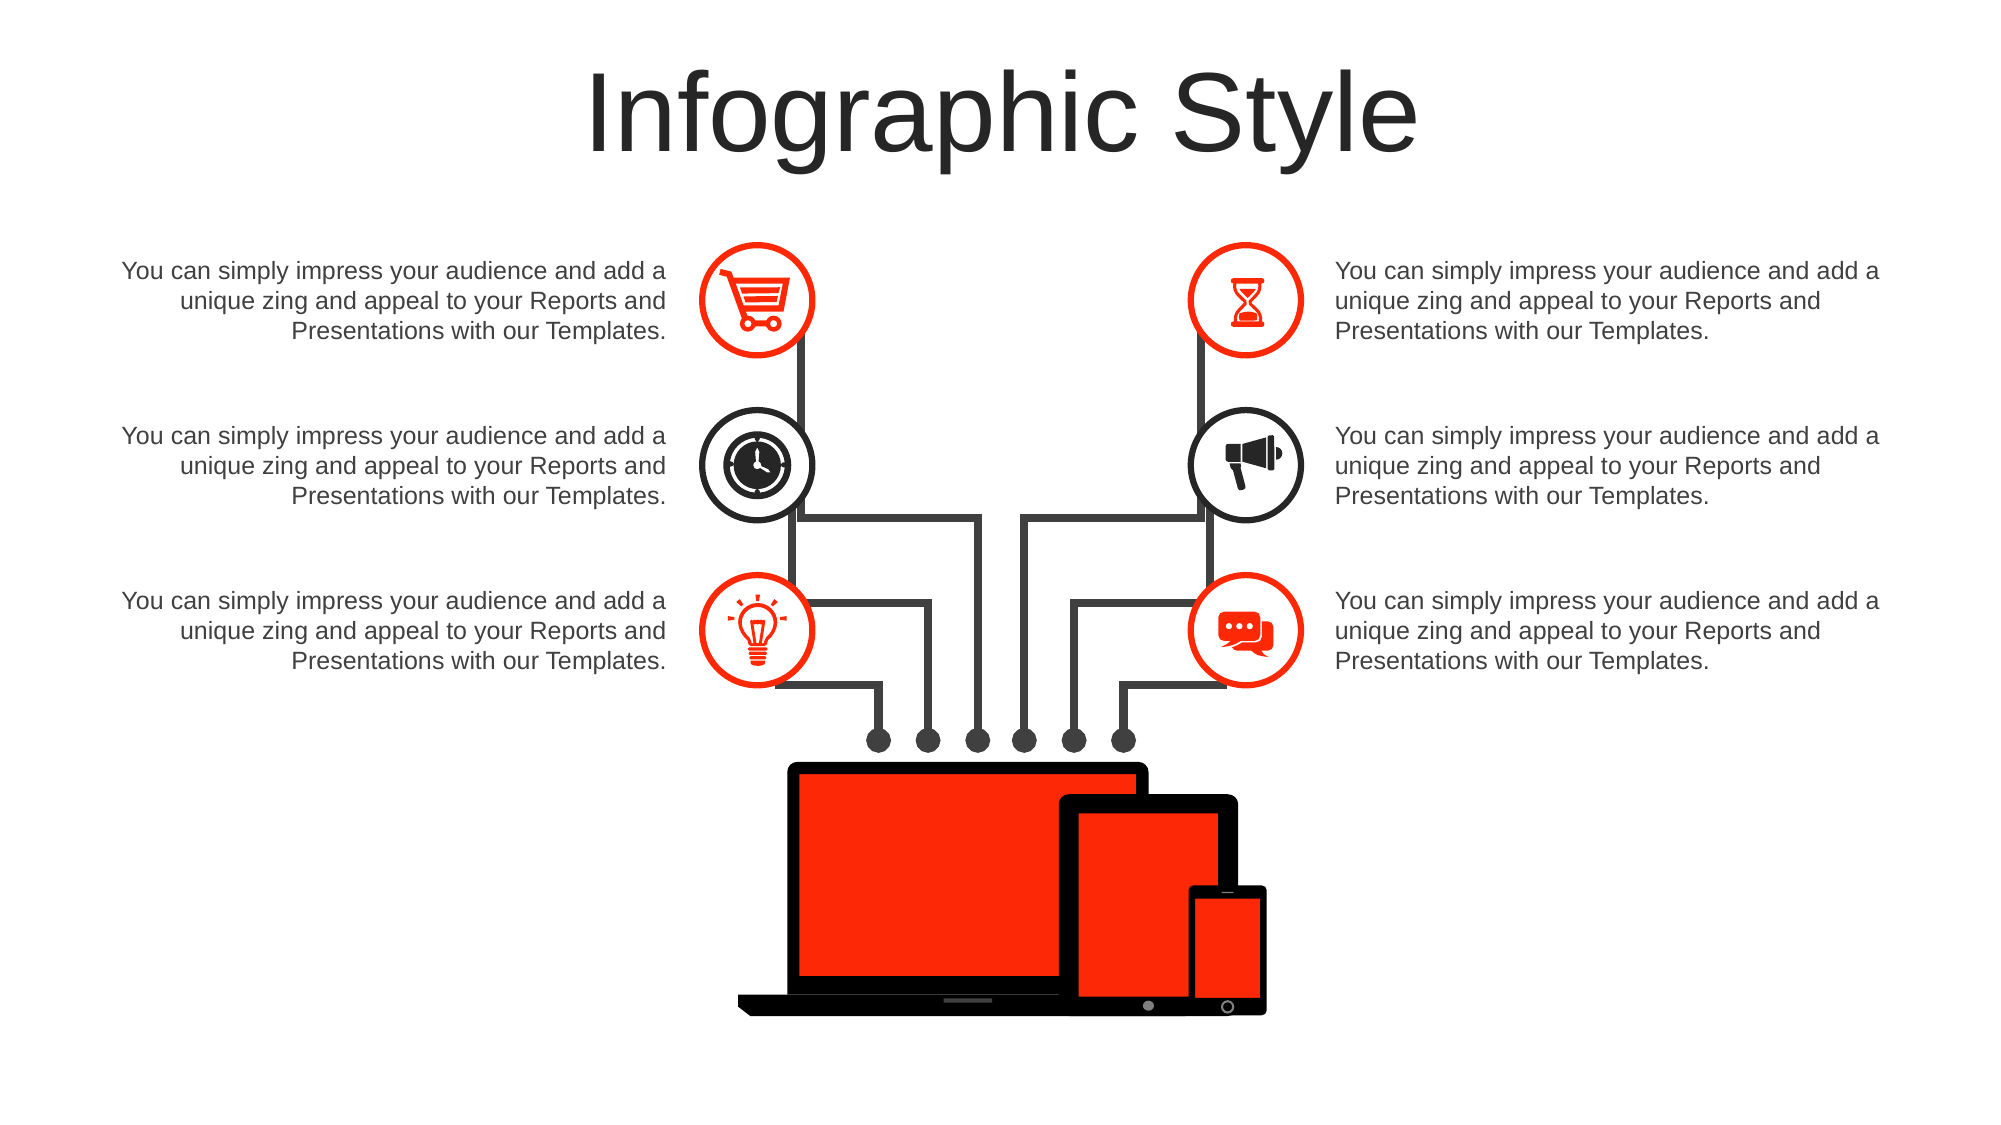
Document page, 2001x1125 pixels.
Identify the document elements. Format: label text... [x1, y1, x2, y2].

text_box [722, 430, 778, 501]
text_box [1224, 610, 1275, 659]
text_box You can simply impress your audience and add a unique zing and appeal to your Reports and Presentations with our Templates. [1320, 247, 1900, 352]
list Infographic Style [53, 55, 1952, 175]
text_box [701, 574, 778, 687]
text_box [1224, 574, 1303, 687]
text_box [701, 244, 814, 357]
text_box You can simply impress your audience and add a unique zing and appeal to your Reports and Presentations with our Templates. [103, 247, 683, 352]
text_box [1229, 276, 1266, 328]
text_box [734, 593, 778, 667]
text_box [1224, 409, 1303, 522]
text_box You can simply impress your audience and add a unique zing and appeal to your Reports and Presentations with our Templates. [1320, 577, 1900, 682]
text_box [1189, 244, 1303, 357]
text_box [701, 409, 778, 522]
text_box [738, 761, 1267, 1017]
text_box You can simply impress your audience and add a unique zing and appeal to your Reports and Presentations with our Templates. [1320, 412, 1900, 517]
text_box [778, 296, 978, 741]
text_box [1024, 296, 1224, 741]
text_box [1224, 434, 1284, 492]
text_box You can simply impress your audience and add a unique zing and appeal to your Reports and Presentations with our Templates. [103, 412, 683, 517]
text_box You can simply impress your audience and add a unique zing and appeal to your Reports and Presentations with our Templates. [103, 577, 683, 682]
text_box [717, 267, 792, 333]
text_box [726, 614, 736, 622]
